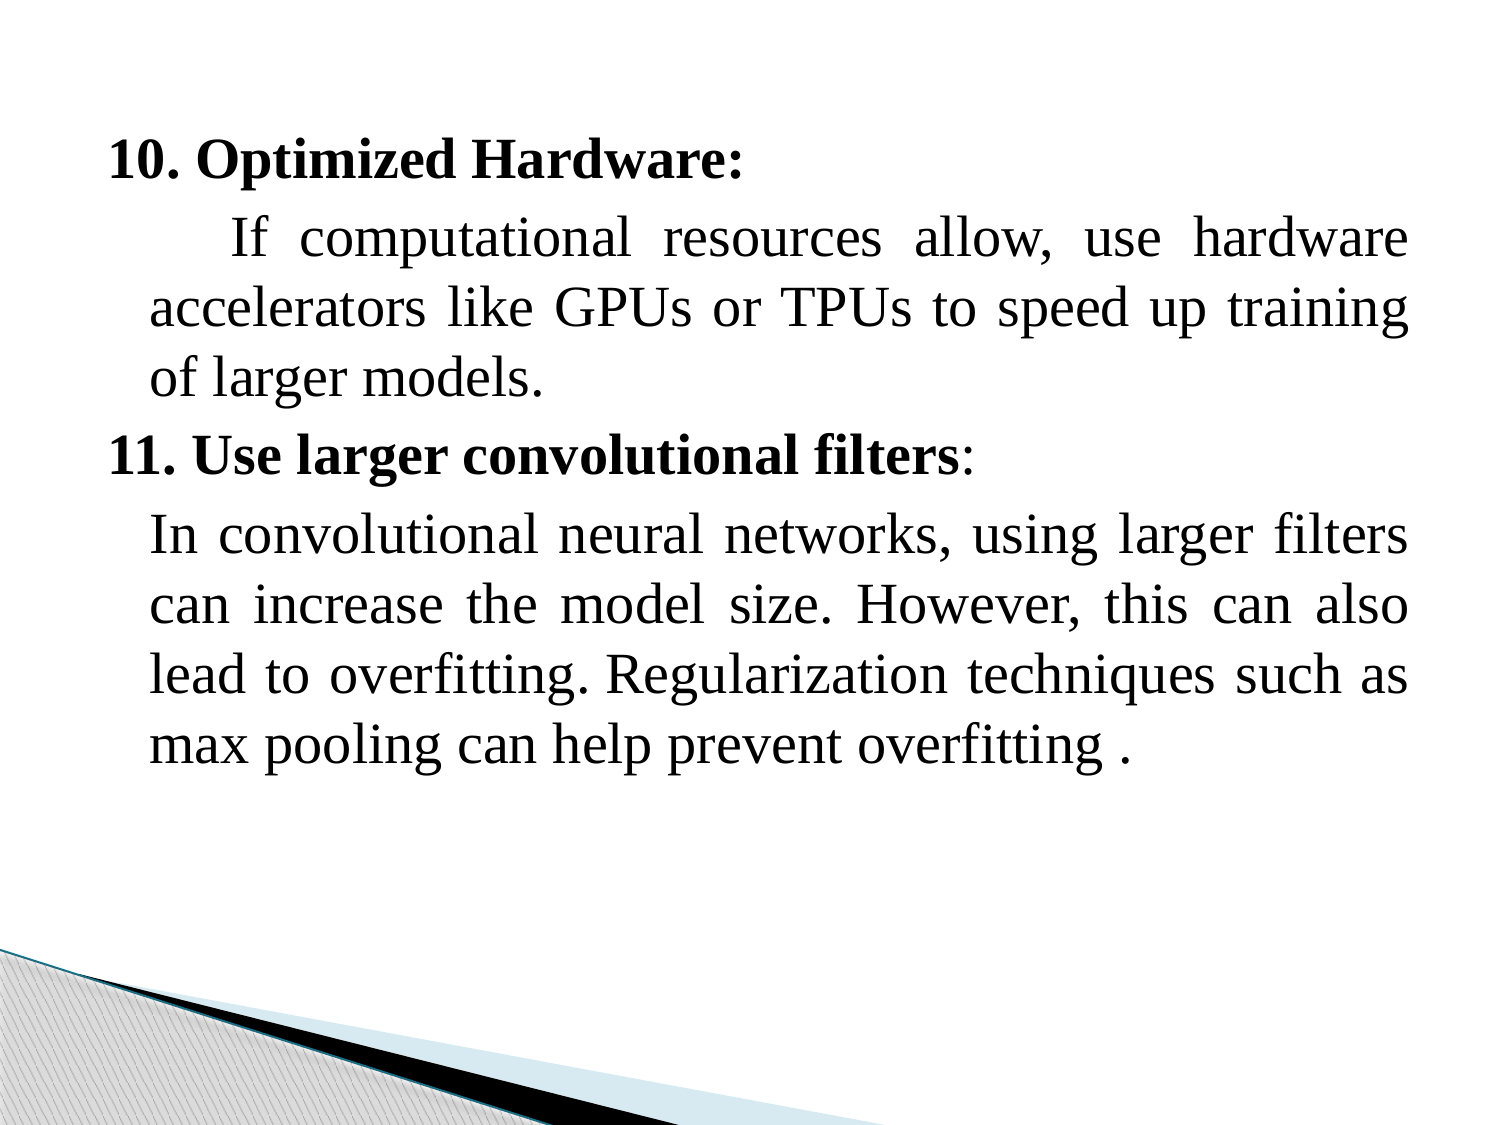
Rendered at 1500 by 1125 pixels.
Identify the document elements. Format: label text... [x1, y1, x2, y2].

list 10. Optimized Hardware: If computational resources allow, use hardware accelerators like GPUs or TPUs to speed up training of larger models. 11. Use larger convolutional filters: In convolutional neural networks, using larger filters can increase the model size. However, this can also lead to overfitting. Regularization techniques such as max pooling can help prevent overfitting . [75, 112, 1425, 986]
